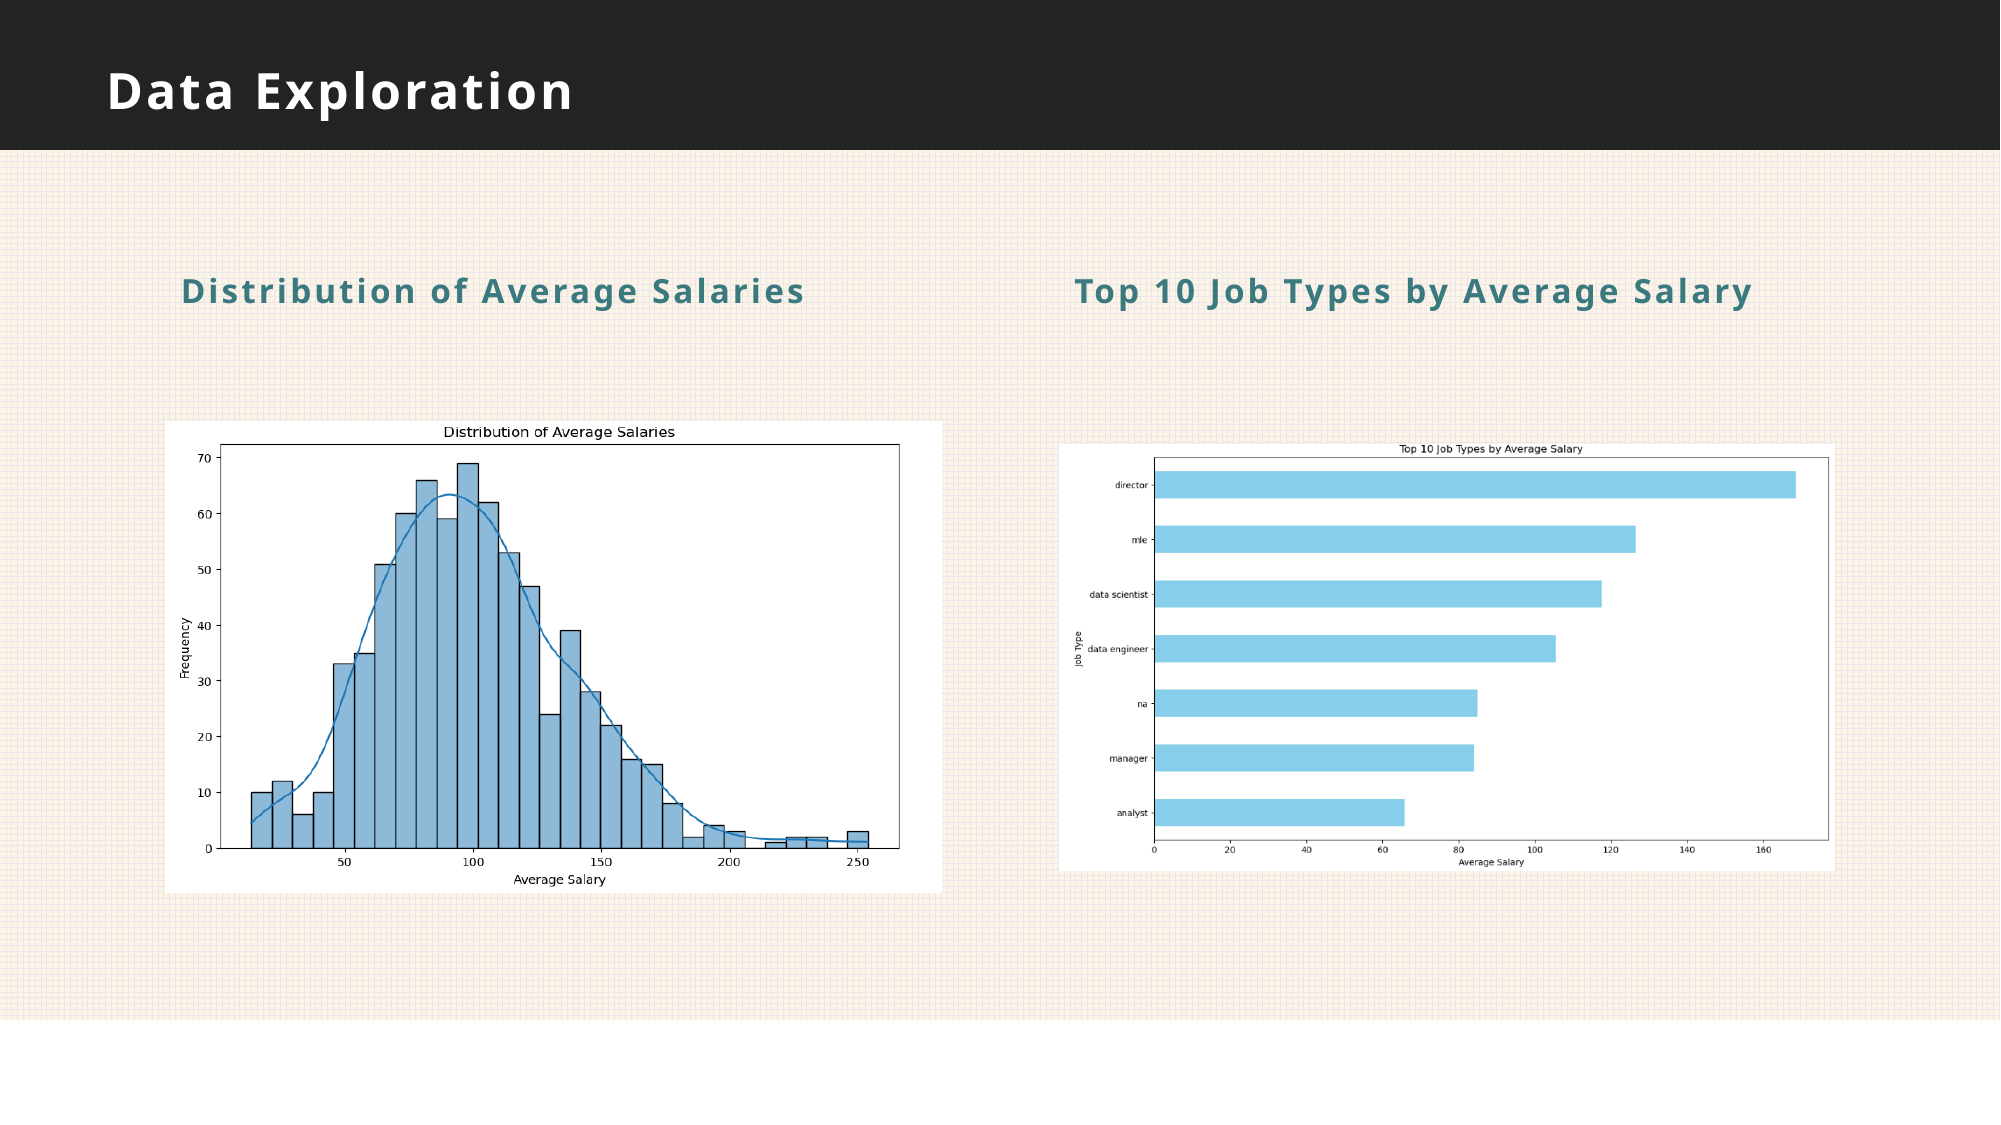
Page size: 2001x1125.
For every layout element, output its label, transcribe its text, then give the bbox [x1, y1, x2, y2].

title Data Exploration [88, 36, 919, 147]
list Top 10 Job Types by Average Salary [1059, 243, 1835, 320]
list Distribution of Average Salaries [165, 243, 942, 320]
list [1059, 444, 1835, 871]
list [165, 421, 942, 894]
